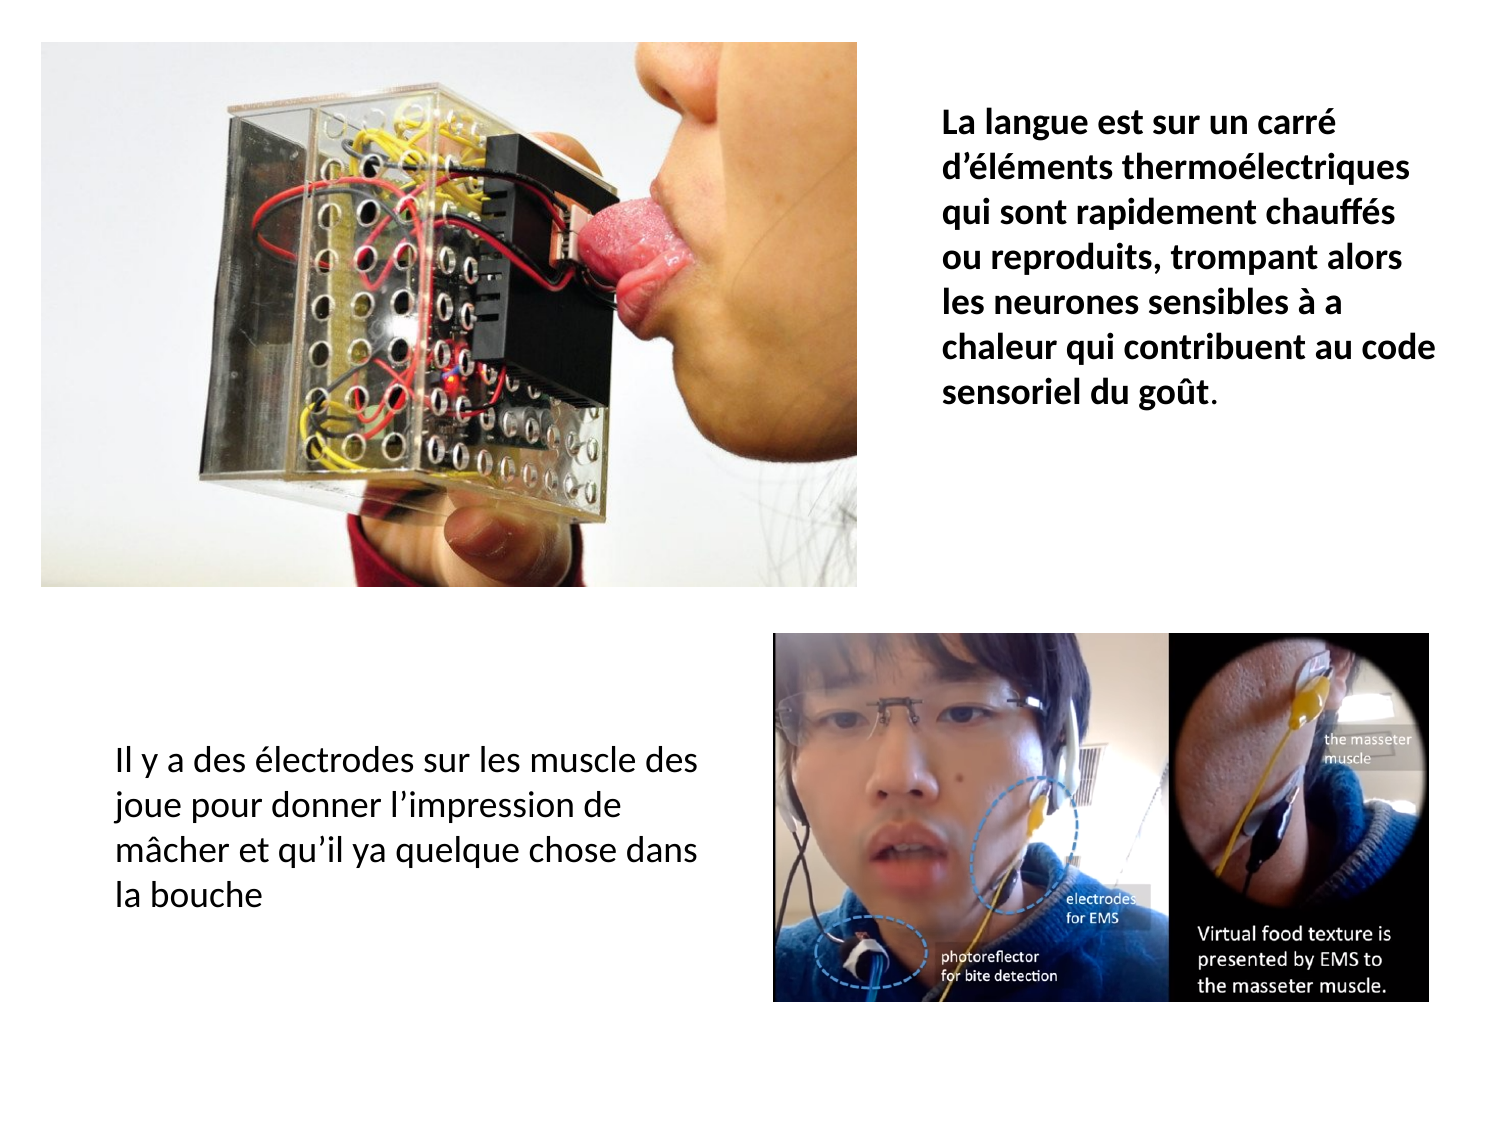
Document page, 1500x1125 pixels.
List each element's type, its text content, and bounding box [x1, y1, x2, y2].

picture [773, 633, 1429, 1002]
text_box La langue est sur un carré d’éléments thermoélectriques qui sont rapidement chauffés ou reproduits, trompant alors les neurones sensibles à a chaleur qui contribuent au code sensoriel du goût. [927, 89, 1453, 420]
picture [40, 42, 857, 587]
text_box Il y a des électrodes sur les muscle des joue pour donner l’impression de mâcher et qu’il ya quelque chose dans la bouche [100, 727, 739, 923]
